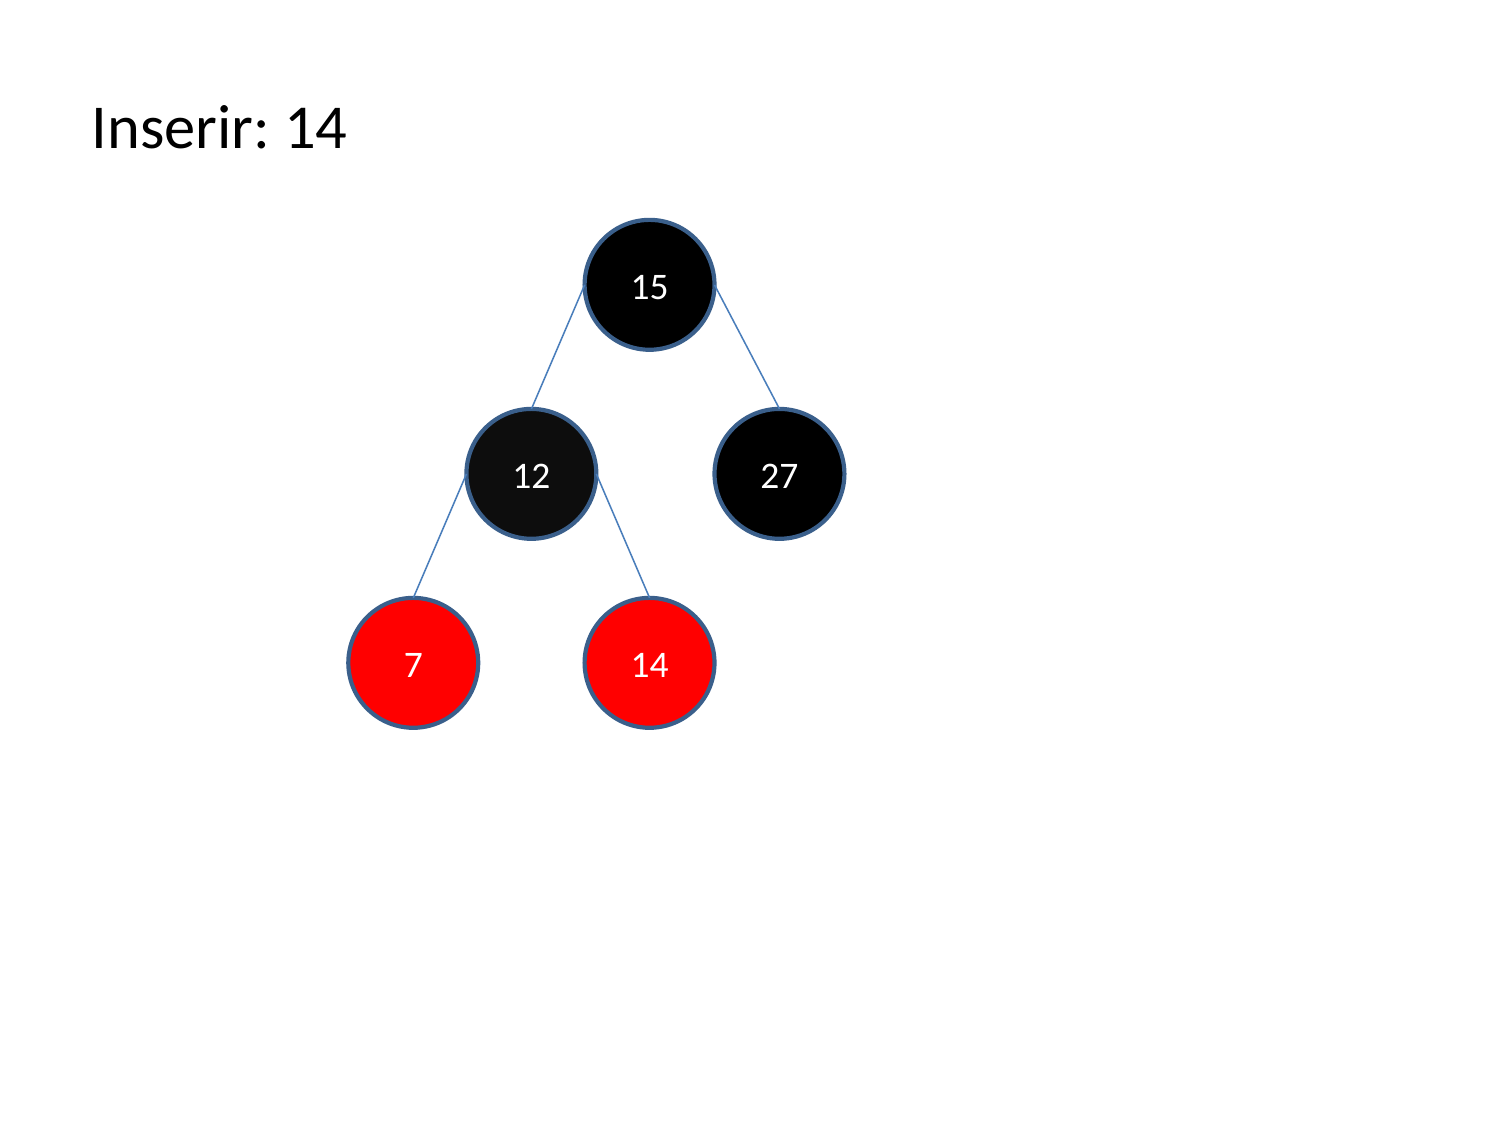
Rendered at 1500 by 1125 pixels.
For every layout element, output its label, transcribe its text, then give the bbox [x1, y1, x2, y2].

text_box 15 [582, 217, 717, 352]
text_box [714, 284, 780, 410]
subtitle Inserir: 14 [76, 78, 975, 197]
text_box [596, 473, 650, 599]
text_box 27 [712, 406, 847, 541]
text_box 14 [582, 596, 717, 730]
text_box 12 [464, 407, 599, 541]
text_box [413, 473, 467, 599]
text_box 7 [346, 596, 481, 730]
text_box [531, 284, 585, 410]
